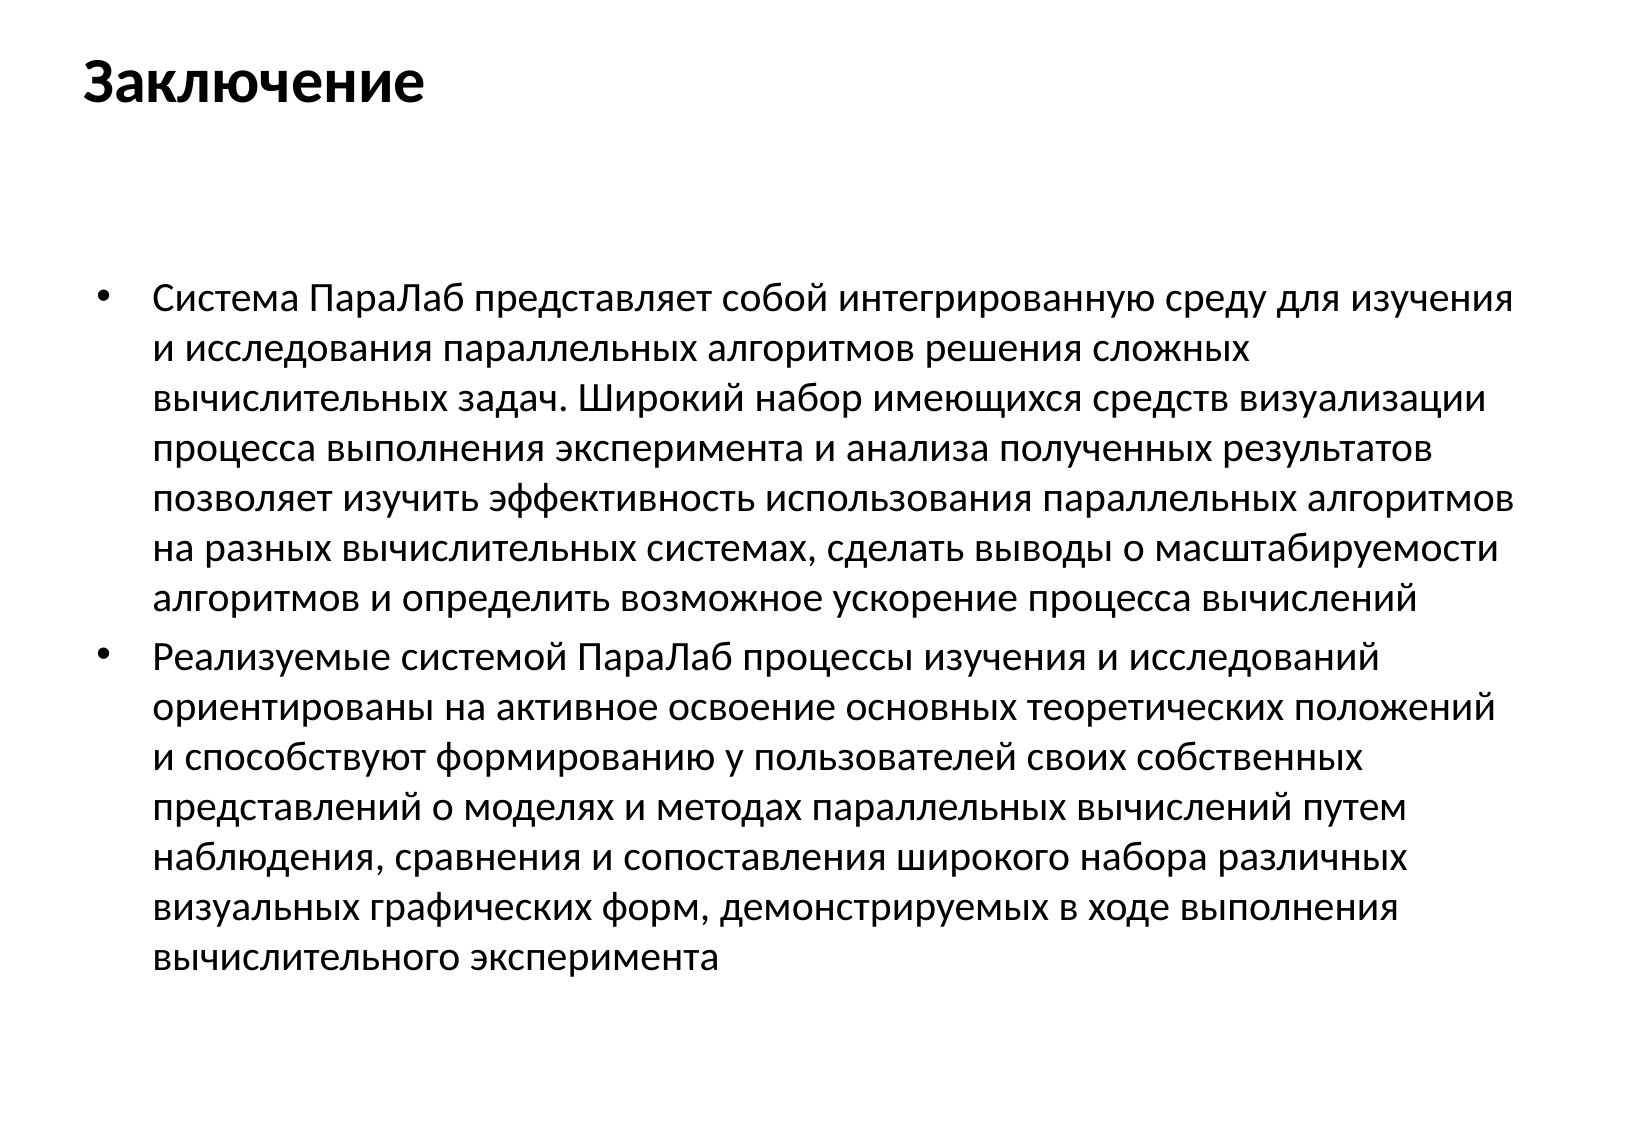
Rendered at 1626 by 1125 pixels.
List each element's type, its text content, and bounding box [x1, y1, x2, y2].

title Заключение [67, 30, 1534, 124]
list Система ПараЛаб представляет собой интегрированную среду для изучения и исследования параллельных алгоритмов решения сложных вычислительных задач. Широкий набор имеющихся средств визуализации процесса выполнения эксперимента и анализа полученных результатов позволяет изучить эффективность использования параллельных алгоритмов на разных вычислительных системах, сделать выводы о масштабируемости алгоритмов и определить возможное ускорение процесса вычислений Реализуемые системой ПараЛаб процессы изучения и исследований ориентированы на активное освоение основных теоретических положений и способствуют формированию у пользователей своих собственных представлений о моделях и методах параллельных вычислений путем наблюдения, сравнения и сопоставления широкого набора различных визуальных графических форм, демонстрируемых в ходе выполнения вычислительного эксперимента [80, 262, 1544, 1006]
